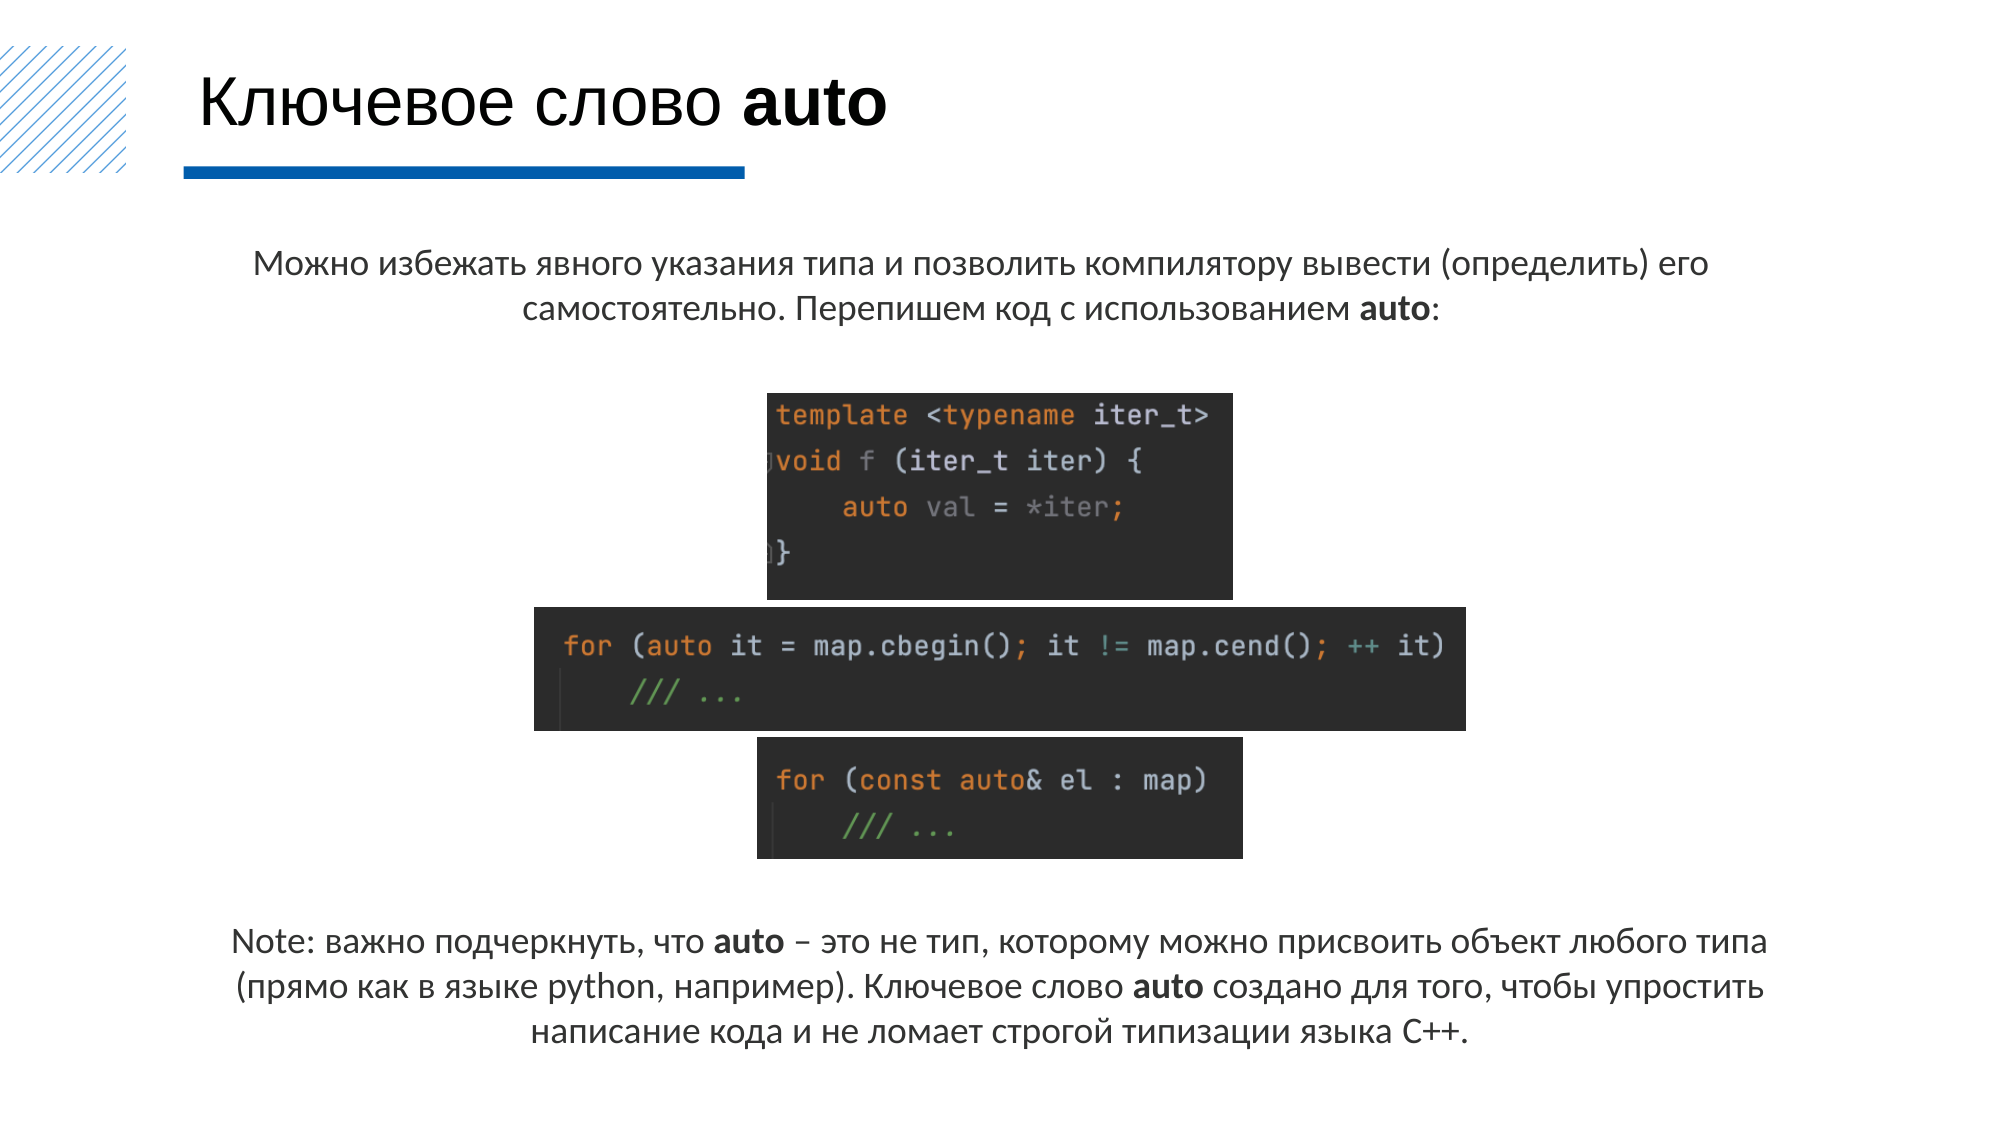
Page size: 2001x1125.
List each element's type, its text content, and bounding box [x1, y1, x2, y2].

picture [756, 737, 1243, 859]
picture [534, 607, 1466, 732]
picture [0, 46, 126, 173]
text_box Note: важно подчеркнуть, что auto – это не тип, которому можно присвоить объект любого типа (прямо как в языке python, например). Ключевое слово auto создано для того, чтобы упростить написание кода и не ломает строгой типизации языка C++. [202, 908, 1798, 1059]
picture [767, 392, 1233, 600]
text_box Можно избежать явного указания типа и позволить компилятору вывести (определить) его самостоятельно. Перепишем код с использованием auto: [183, 230, 1780, 335]
list Ключевое слово auto [183, 58, 1780, 149]
